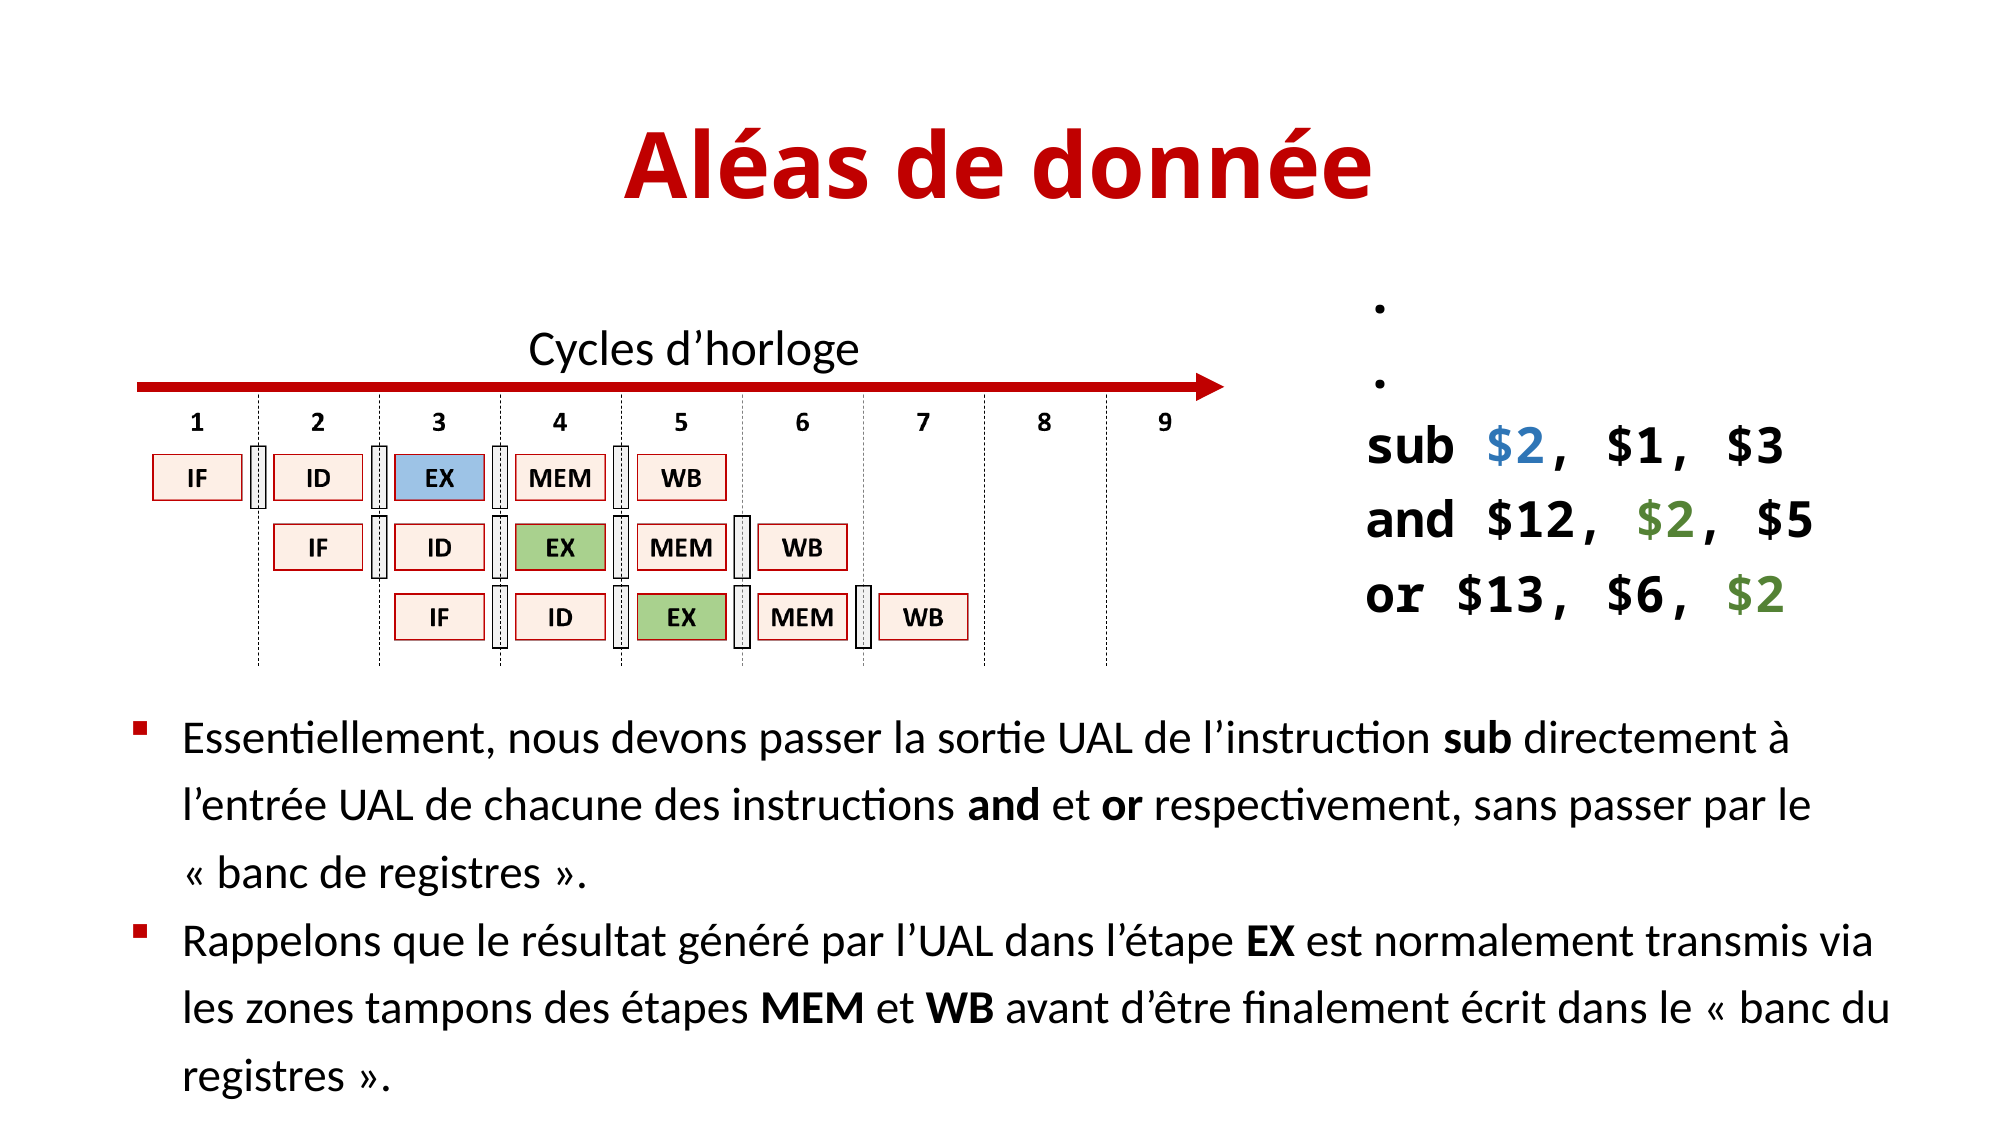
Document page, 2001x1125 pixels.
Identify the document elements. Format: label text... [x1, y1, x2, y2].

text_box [136, 307, 1225, 387]
text_box . . sub $2, $1, $3 and $12, $2, $5 or $13, $6, $2 [1201, 278, 1862, 687]
title Aléas de donnée [137, 59, 1863, 278]
text_box Essentiellement, nous devons passer la sortie UAL de l’instruction sub directement à l’entrée UAL de chacune des instructions and et or respectivement, sans passer par le « banc de registres ». Rappelons que le résultat généré par l’UAL dans l’étape EX est normalement transmis via les zones tampons des étapes MEM et WB avant d’être finalement écrit dans le « banc du registres ». [114, 687, 1933, 1112]
picture [152, 394, 1210, 668]
